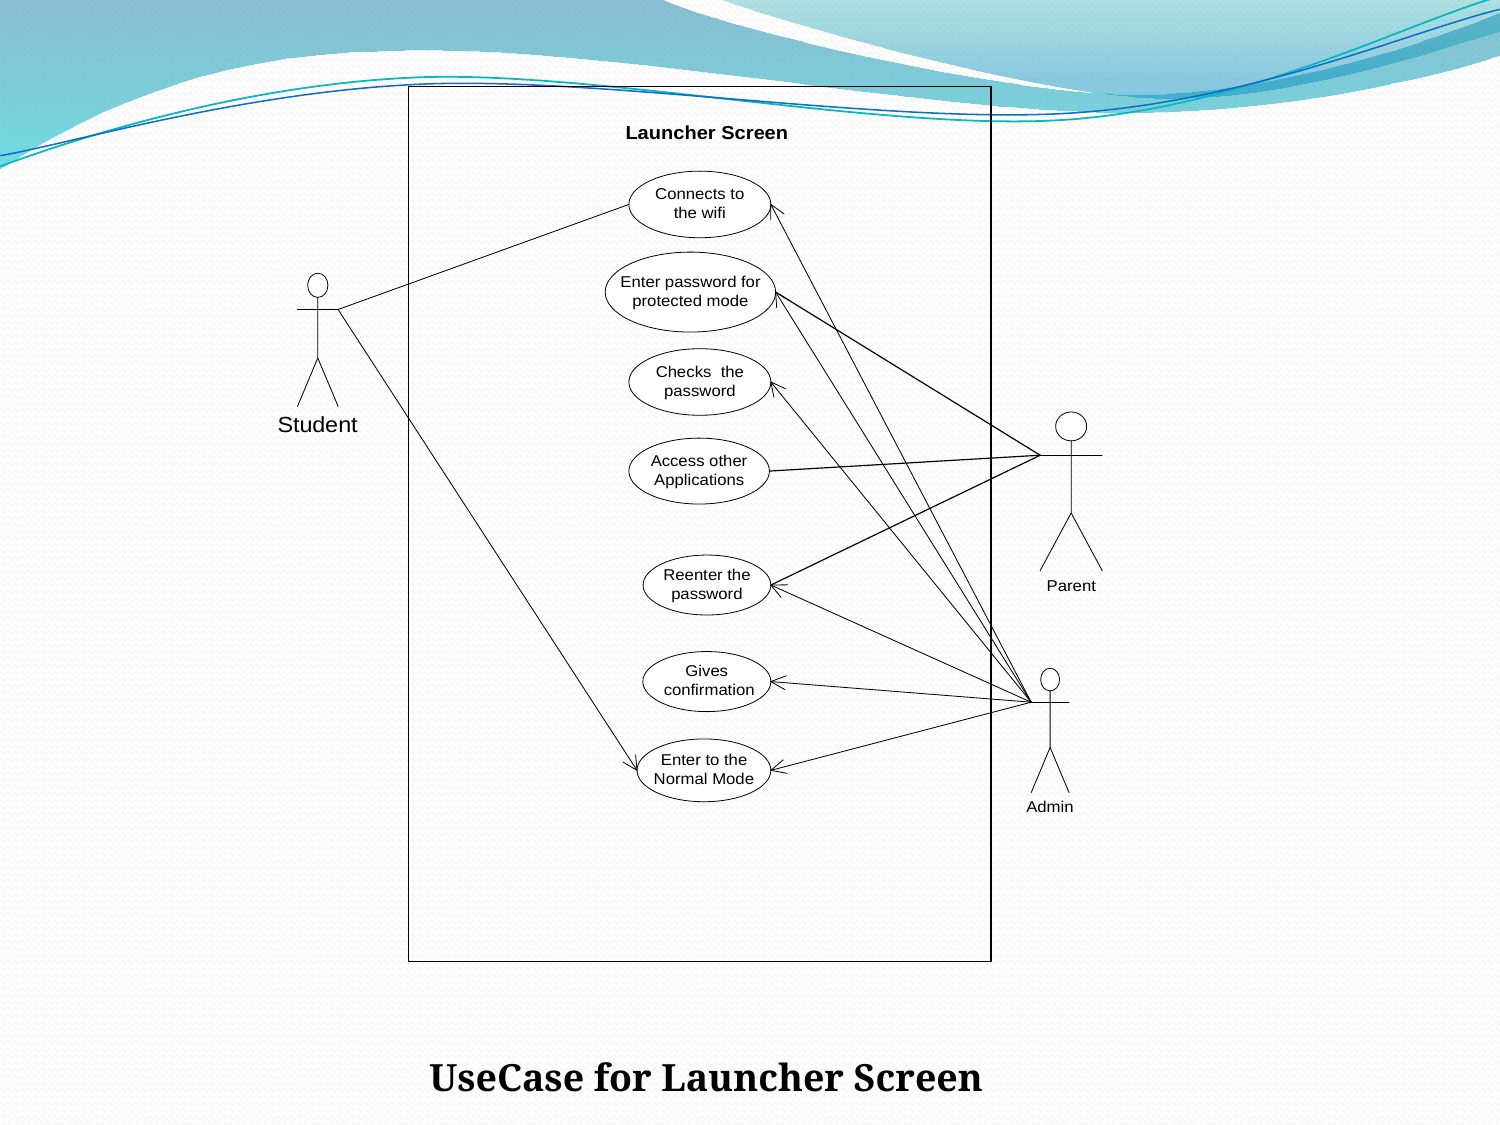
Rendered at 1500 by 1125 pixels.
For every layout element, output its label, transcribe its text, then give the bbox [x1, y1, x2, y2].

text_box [265, 0, 1109, 965]
text_box UseCase for Launcher Screen [289, 1046, 1133, 1107]
